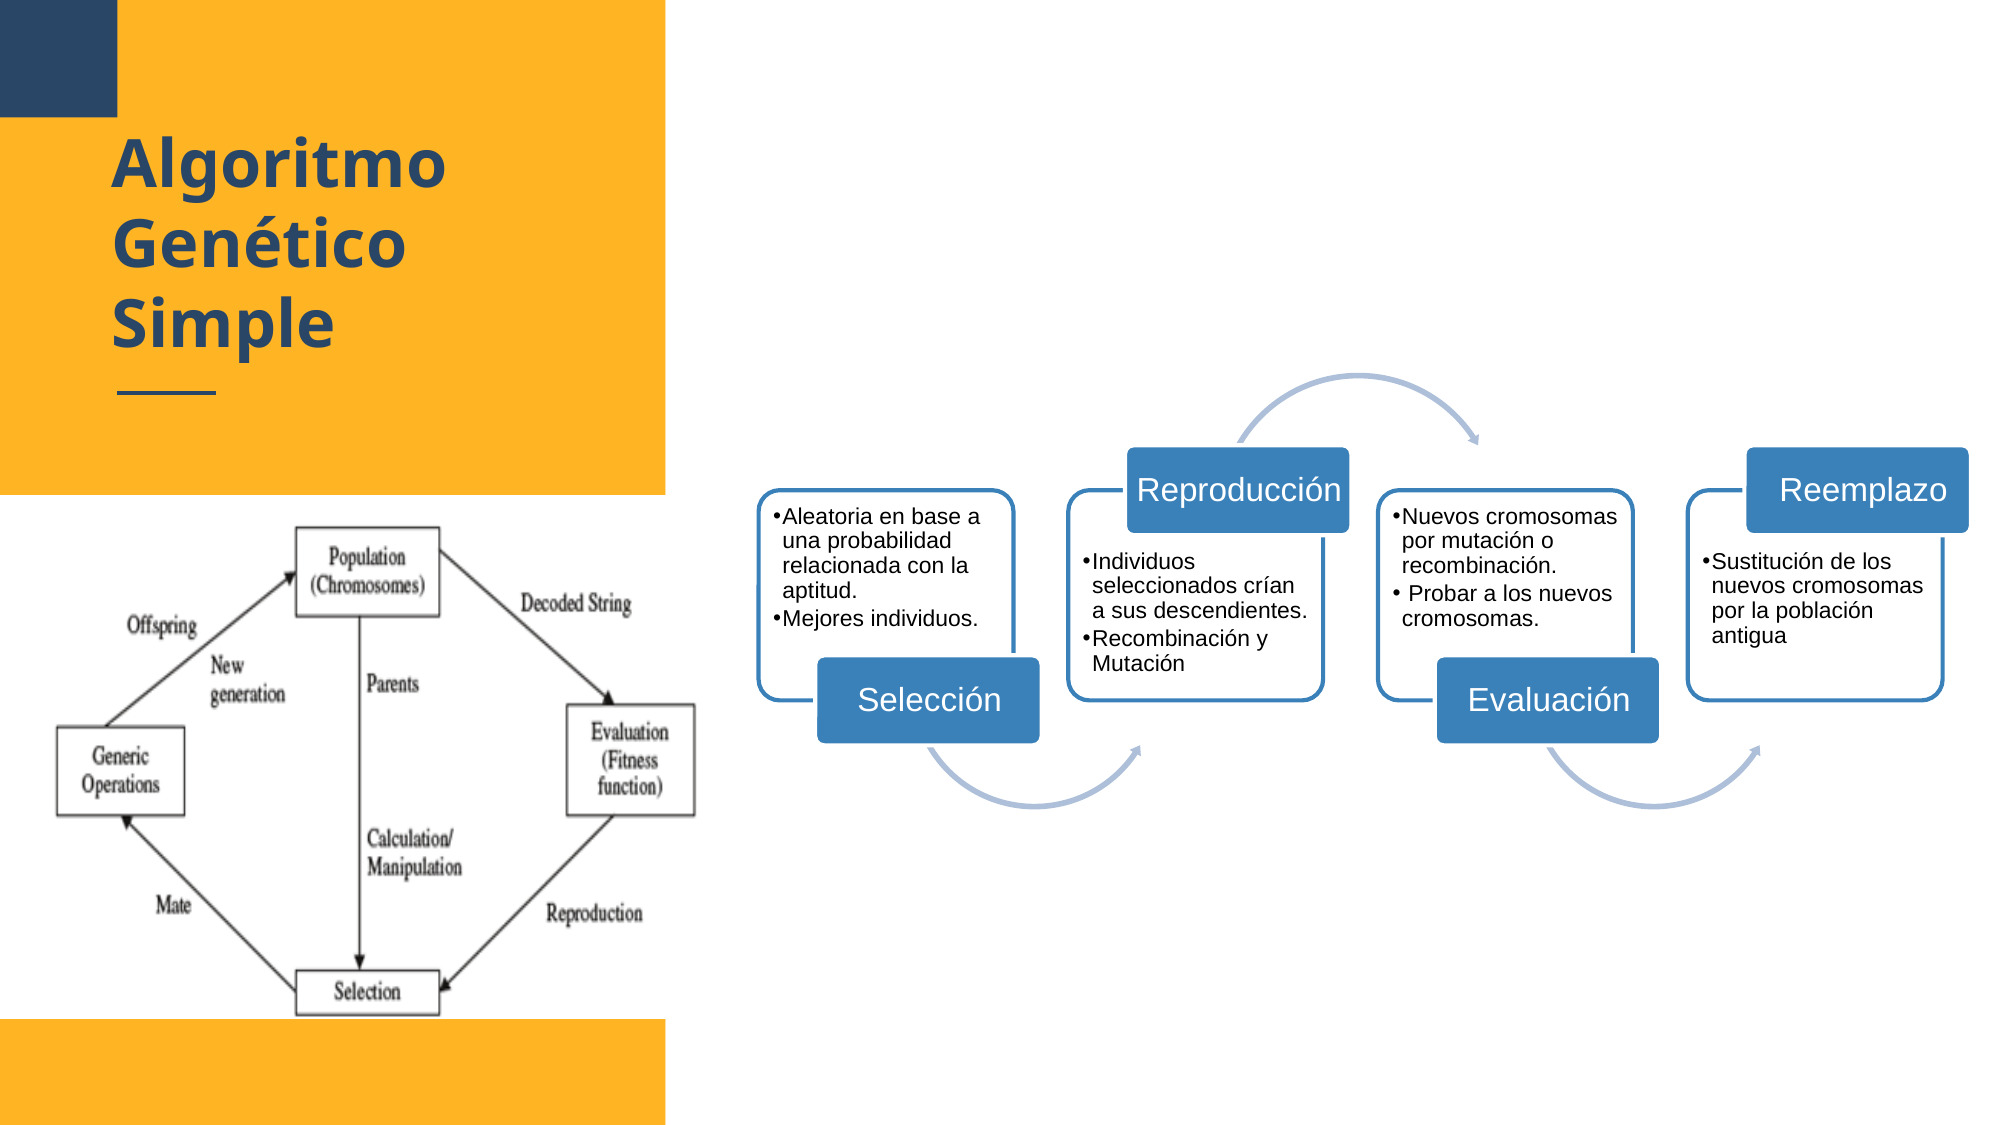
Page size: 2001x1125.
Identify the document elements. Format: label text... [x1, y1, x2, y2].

picture [0, 495, 707, 1019]
title Algoritmo Genético Simple [96, 228, 567, 377]
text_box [757, 106, 1972, 1085]
